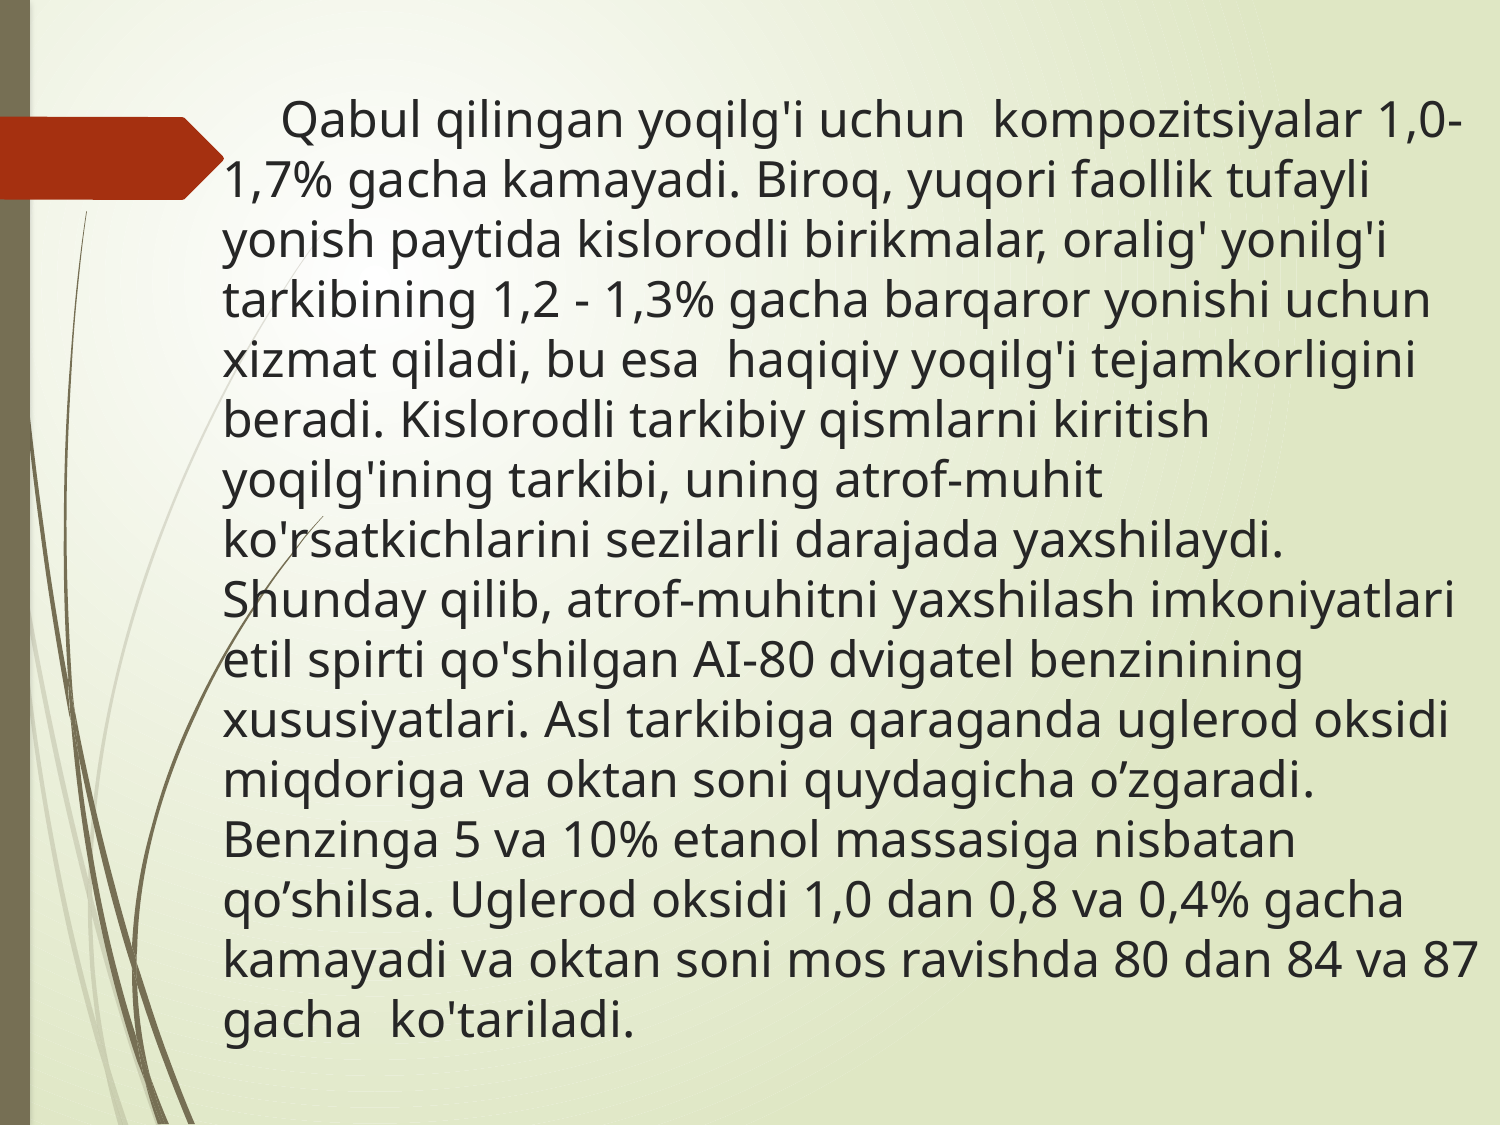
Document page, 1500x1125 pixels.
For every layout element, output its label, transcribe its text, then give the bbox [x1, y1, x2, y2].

title Qabul qilingan yoqilg'i uchun kompozitsiyalar 1,0-1,7% gacha kamayadi. Biroq, yuqori faollik tufayli yonish paytida kislorodli birikmalar, oralig' yonilg'i tarkibining 1,2 - 1,3% gacha barqaror yonishi uchun xizmat qiladi, bu esa haqiqiy yoqilg'i tejamkorligini beradi. Kislorodli tarkibiy qismlarni kiritish yoqilg'ining tarkibi, uning atrof-muhit ko'rsatkichlarini sezilarli darajada yaxshilaydi. Shunday qilib, atrof-muhitni yaxshilash imkoniyatlari etil spirti qo'shilgan AI-80 dvigatel benzinining xususiyatlari. Asl tarkibiga qaraganda uglerod oksidi miqdoriga va oktan soni quydagicha o’zgaradi. Benzinga 5 va 10% etanol massasiga nisbatan qo’shilsa. Uglerod oksidi 1,0 dan 0,8 va 0,4% gacha kamayadi va oktan soni mos ravishda 80 dan 84 va 87 gacha ko'tariladi. [207, 80, 1497, 1125]
